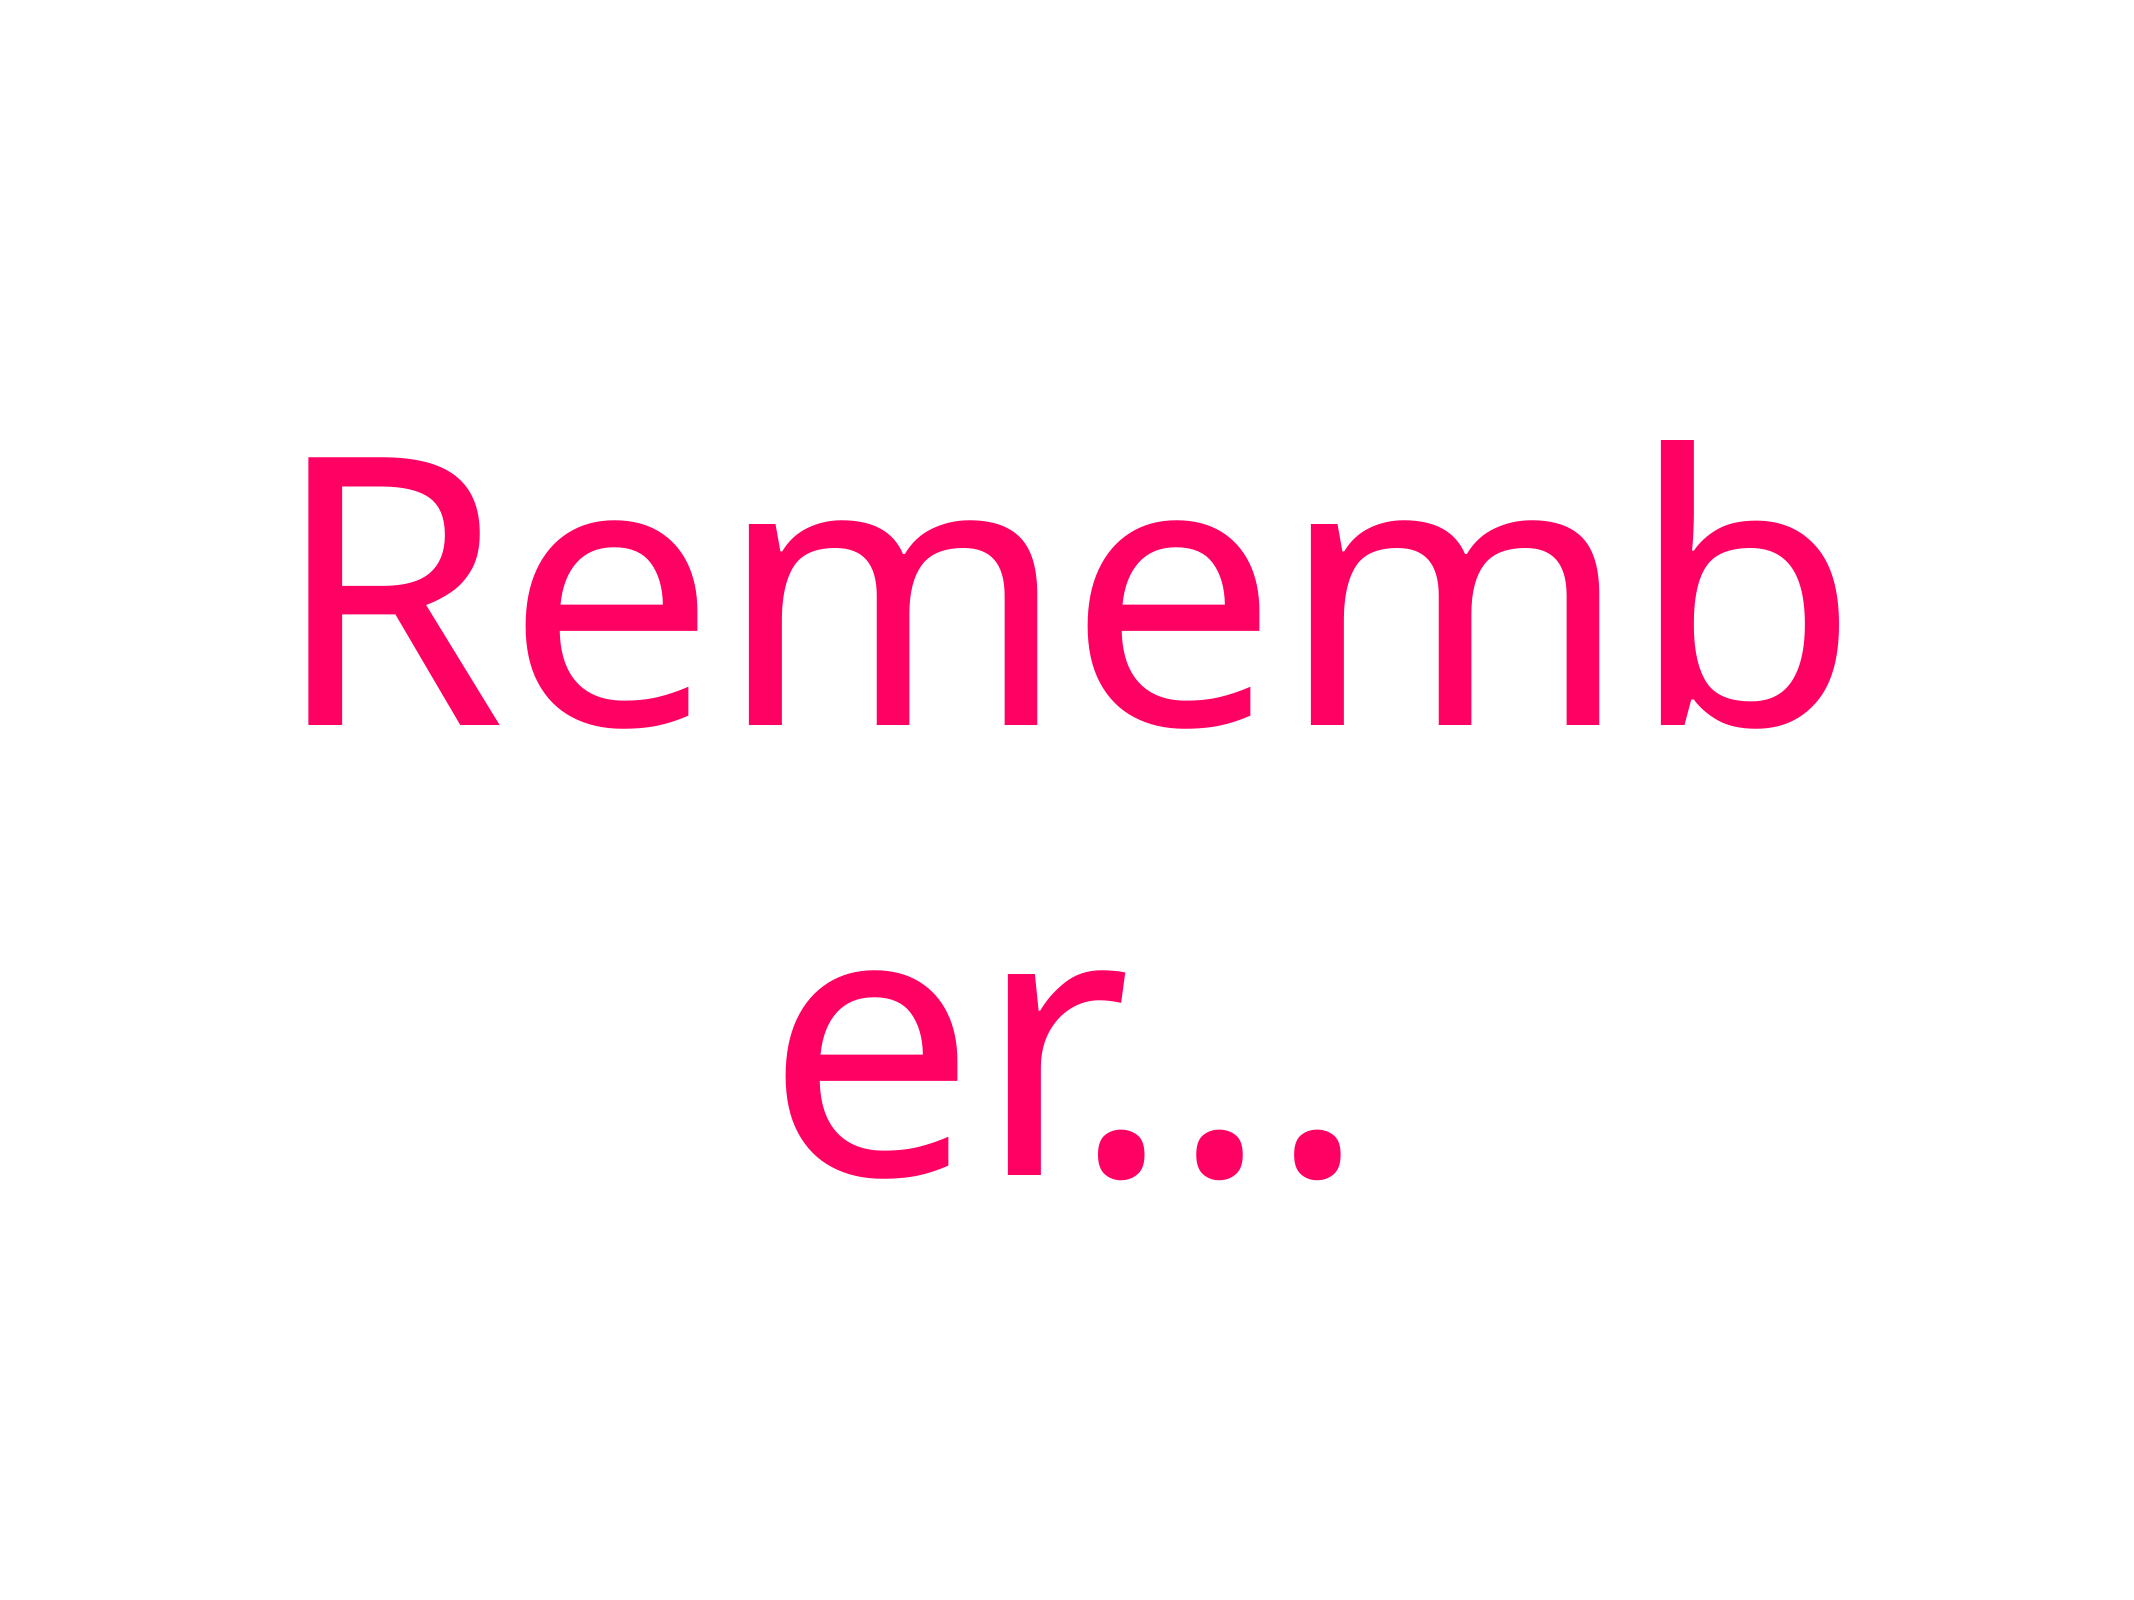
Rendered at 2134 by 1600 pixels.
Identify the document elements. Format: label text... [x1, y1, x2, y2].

title Remember… [188, 558, 1946, 1042]
